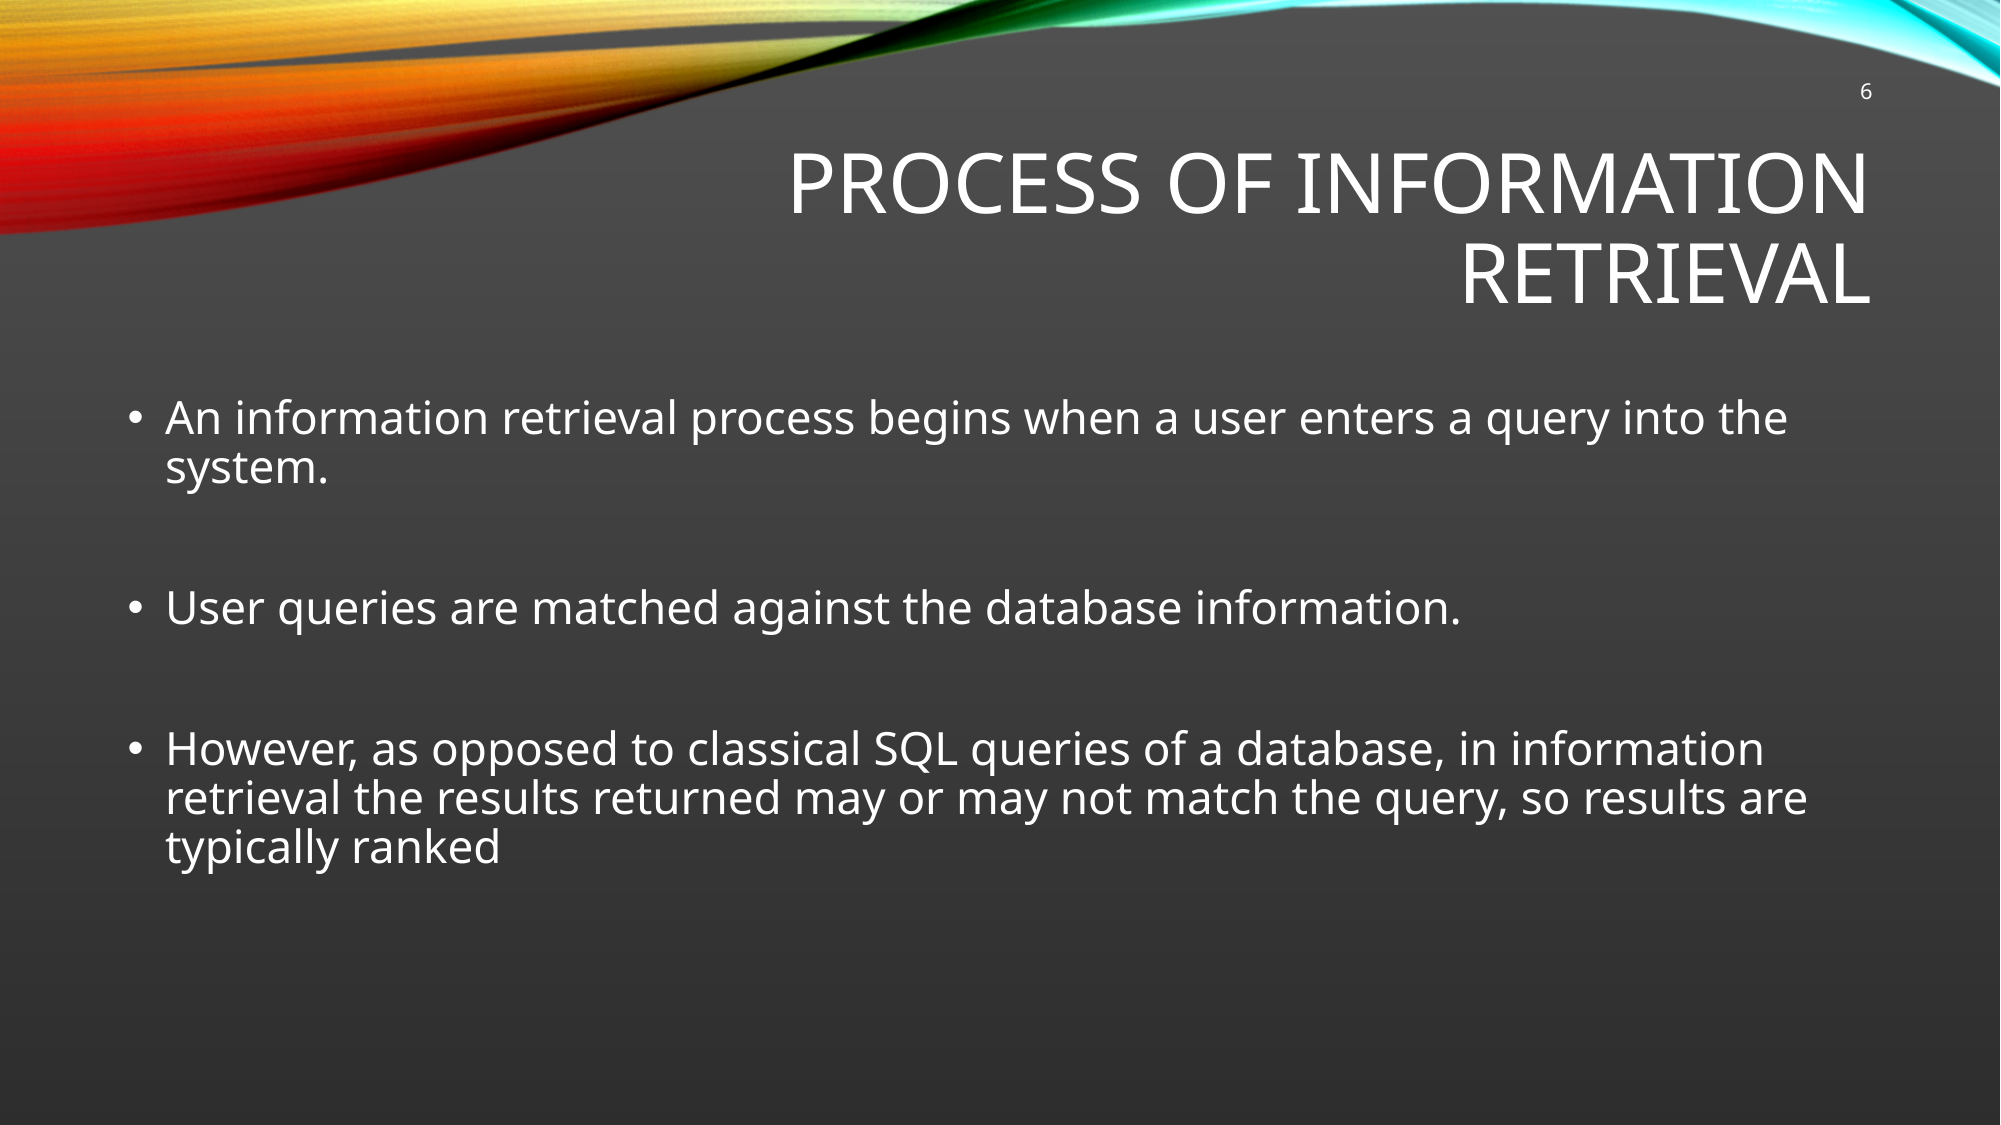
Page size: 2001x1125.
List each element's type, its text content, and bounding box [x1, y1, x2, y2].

title Process of Information Retrieval [474, 125, 1888, 338]
picture [0, 0, 2000, 237]
list An information retrieval process begins when a user enters a query into the system. User queries are matched against the database information. However, as opposed to classical SQL queries of a database, in information retrieval the results returned may or may not match the query, so results are typically ranked [112, 387, 1888, 1048]
slide_number 6 [1437, 62, 1888, 123]
